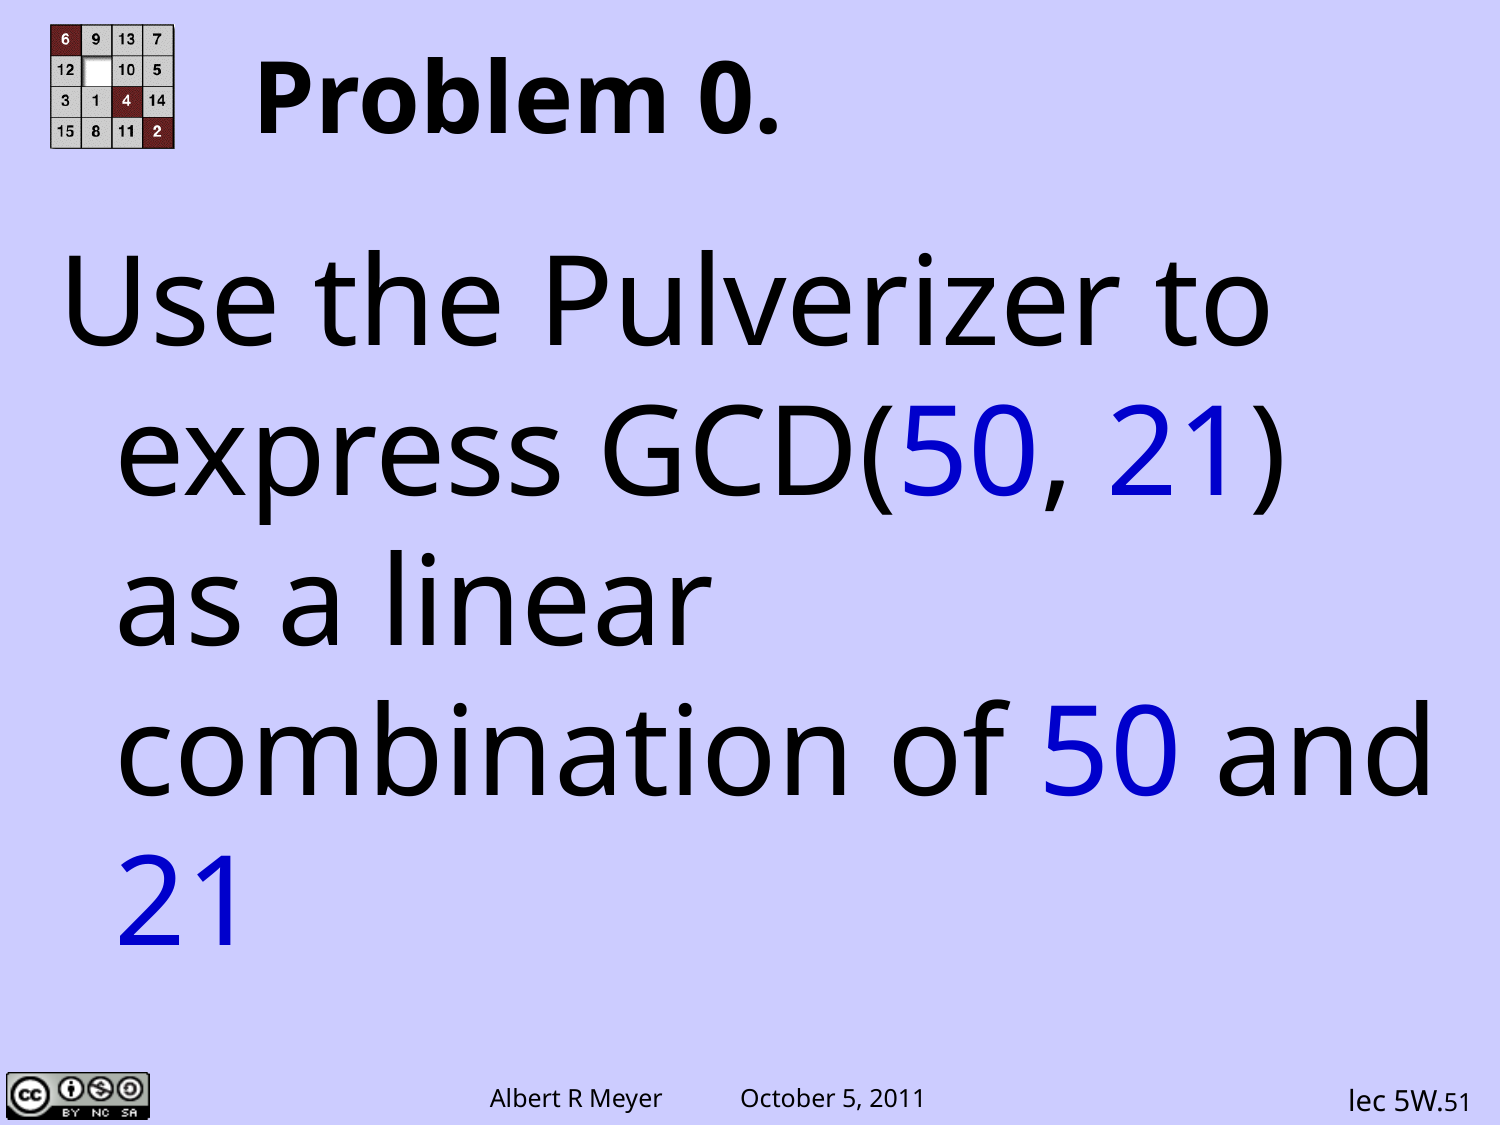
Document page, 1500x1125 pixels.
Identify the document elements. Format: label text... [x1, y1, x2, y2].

title Problem 0. [237, 0, 1476, 188]
list Use the Pulverizer to express GCD(50, 21) as a linear combination of 50 and 21 [43, 212, 1457, 926]
picture [6, 1072, 150, 1120]
slide_number lec 5W.51 [1274, 1074, 1488, 1125]
picture [50, 24, 175, 149]
